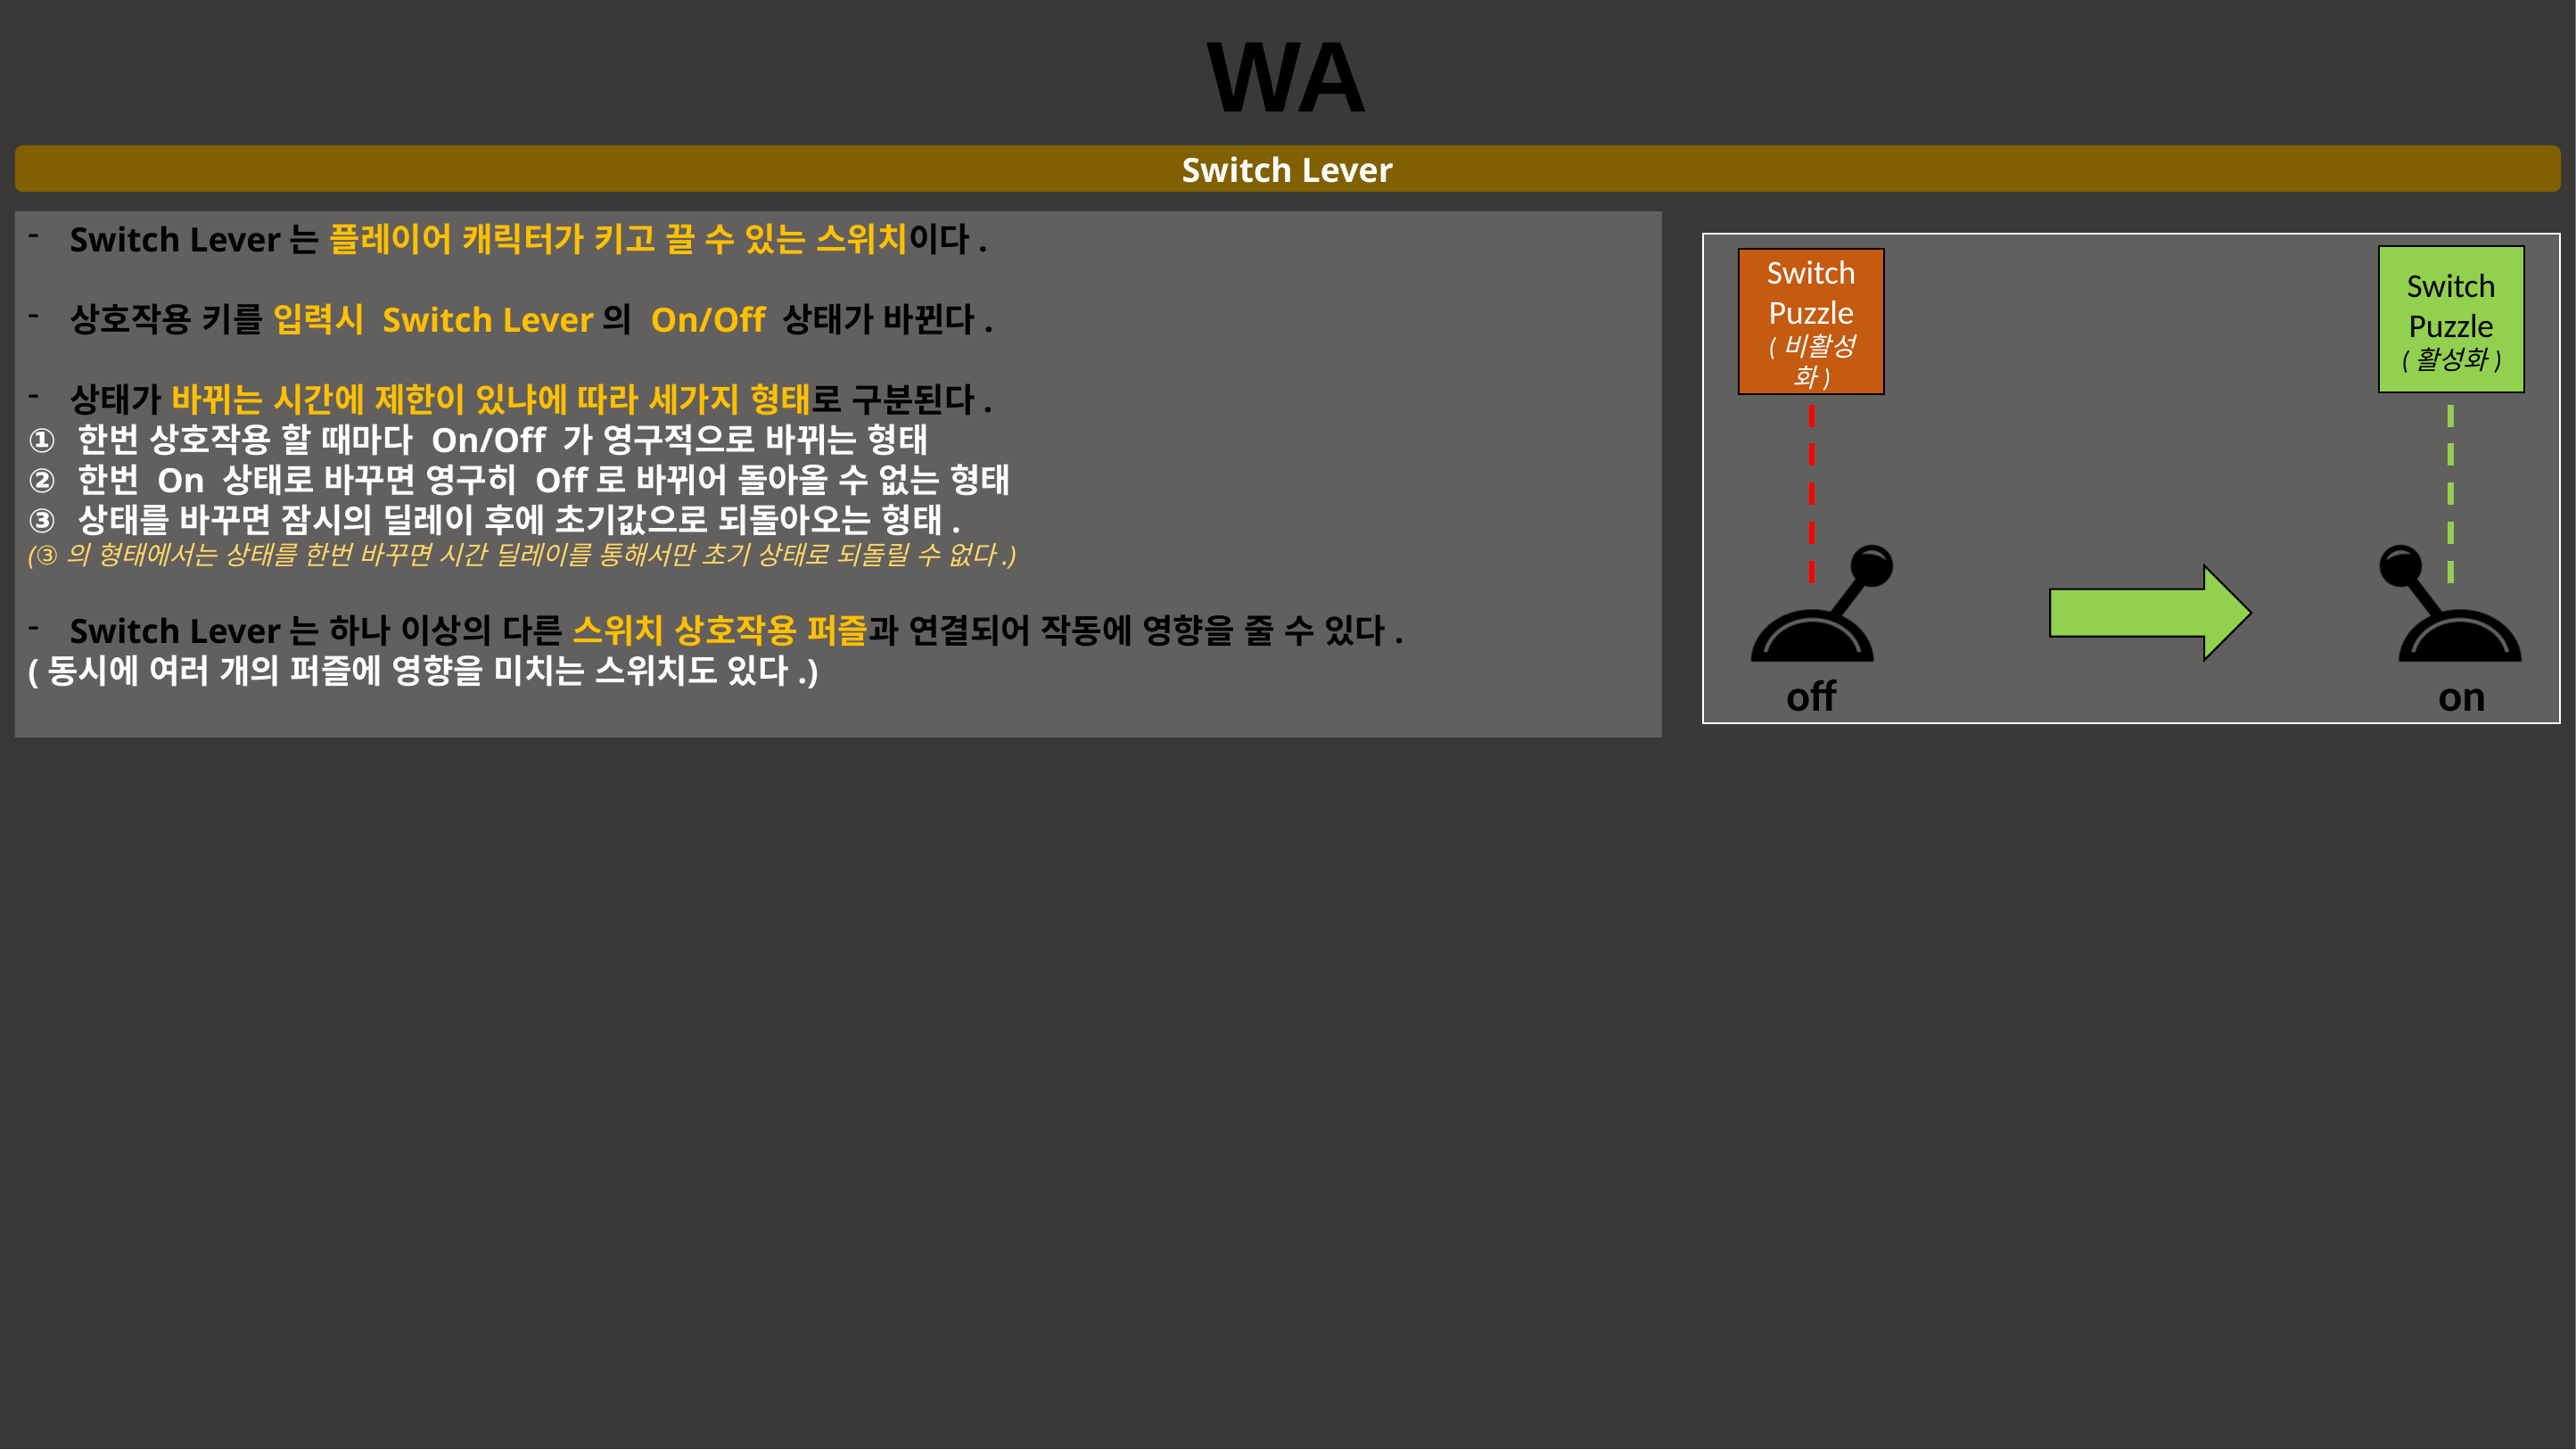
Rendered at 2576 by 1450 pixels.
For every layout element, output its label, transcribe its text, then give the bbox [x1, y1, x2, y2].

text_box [1702, 233, 2561, 729]
text_box Switch Lever [13, 144, 2563, 194]
text_box Switch Lever는 플레이어 캐릭터가 키고 끌 수 있는 스위치이다. 상호작용 키를 입력시 Switch Lever의 On/Off 상태가 바뀐다. 상태가 바뀌는 시간에 제한이 있냐에 따라 세가지 형태로 구분된다. 한번 상호작용 할 때마다 On/Off 가 영구적으로 바뀌는 형태 한번 On 상태로 바꾸면 영구히 Off로 바뀌어 돌아올 수 없는 형태 상태를 바꾸면 잠시의 딜레이 후에 초기값으로 되돌아오는 형태. (③의 형태에서는 상태를 한번 바꾸면 시간 딜레이를 통해서만 초기 상태로 되돌릴 수 없다.) Switch Lever는 하나 이상의 다른 스위치 상호작용 퍼즐과 연결되어 작동에 영향을 줄 수 있다. (동시에 여러 개의 퍼즐에 영향을 미치는 스위치도 있다.) [14, 211, 1662, 737]
text_box WA [1193, 4, 1383, 139]
